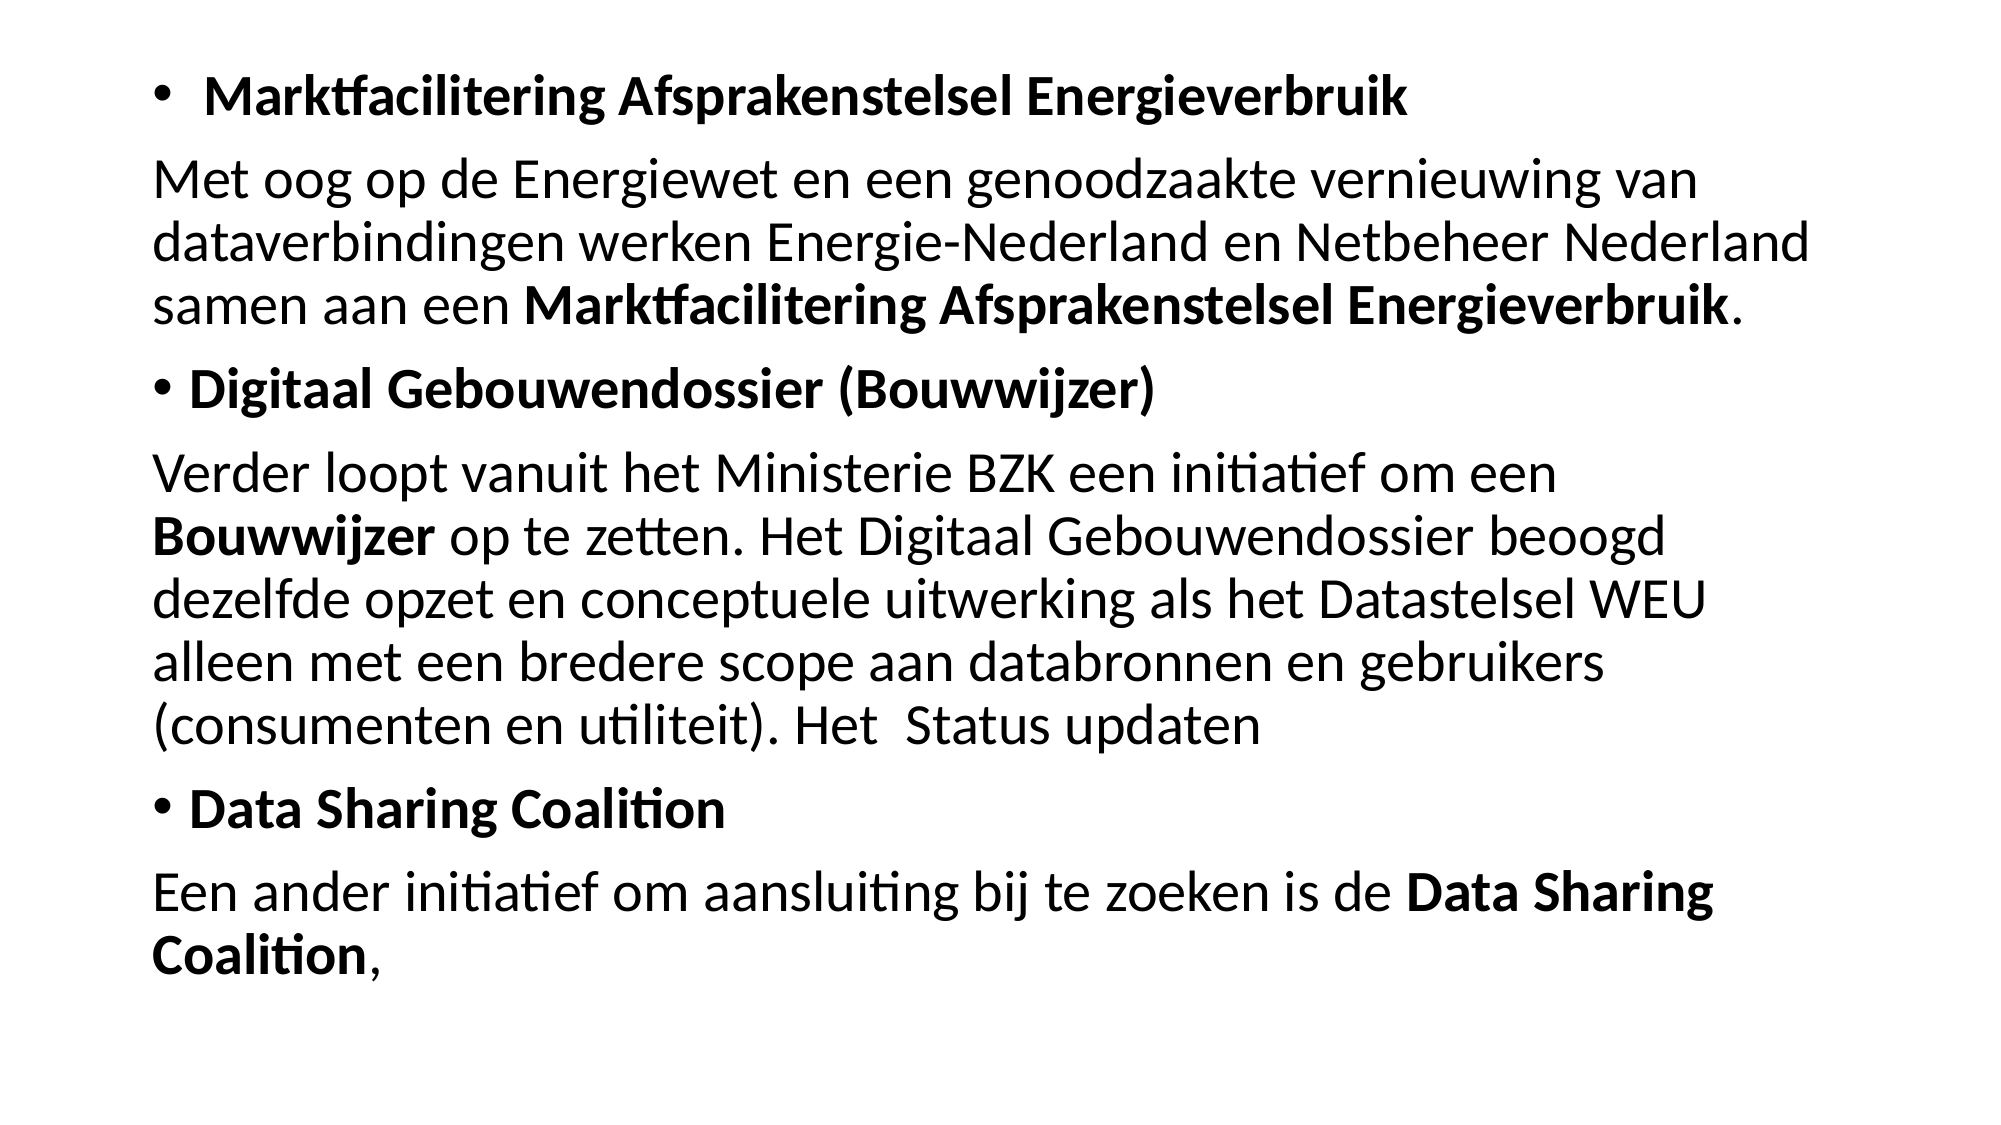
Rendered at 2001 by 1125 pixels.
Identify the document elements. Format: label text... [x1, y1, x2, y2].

list Marktfacilitering Afsprakenstelsel Energieverbruik Met oog op de Energiewet en een genoodzaakte vernieuwing van dataverbindingen werken Energie-Nederland en Netbeheer Nederland samen aan een Marktfacilitering Afsprakenstelsel Energieverbruik. Digitaal Gebouwendossier (Bouwwijzer) Verder loopt vanuit het Ministerie BZK een initiatief om een Bouwwijzer op te zetten. Het Digitaal Gebouwendossier beoogd dezelfde opzet en conceptuele uitwerking als het Datastelsel WEU alleen met een bredere scope aan databronnen en gebruikers (consumenten en utiliteit). Het Status updaten Data Sharing Coalition Een ander initiatief om aansluiting bij te zoeken is de Data Sharing Coalition, [137, 57, 1863, 1014]
